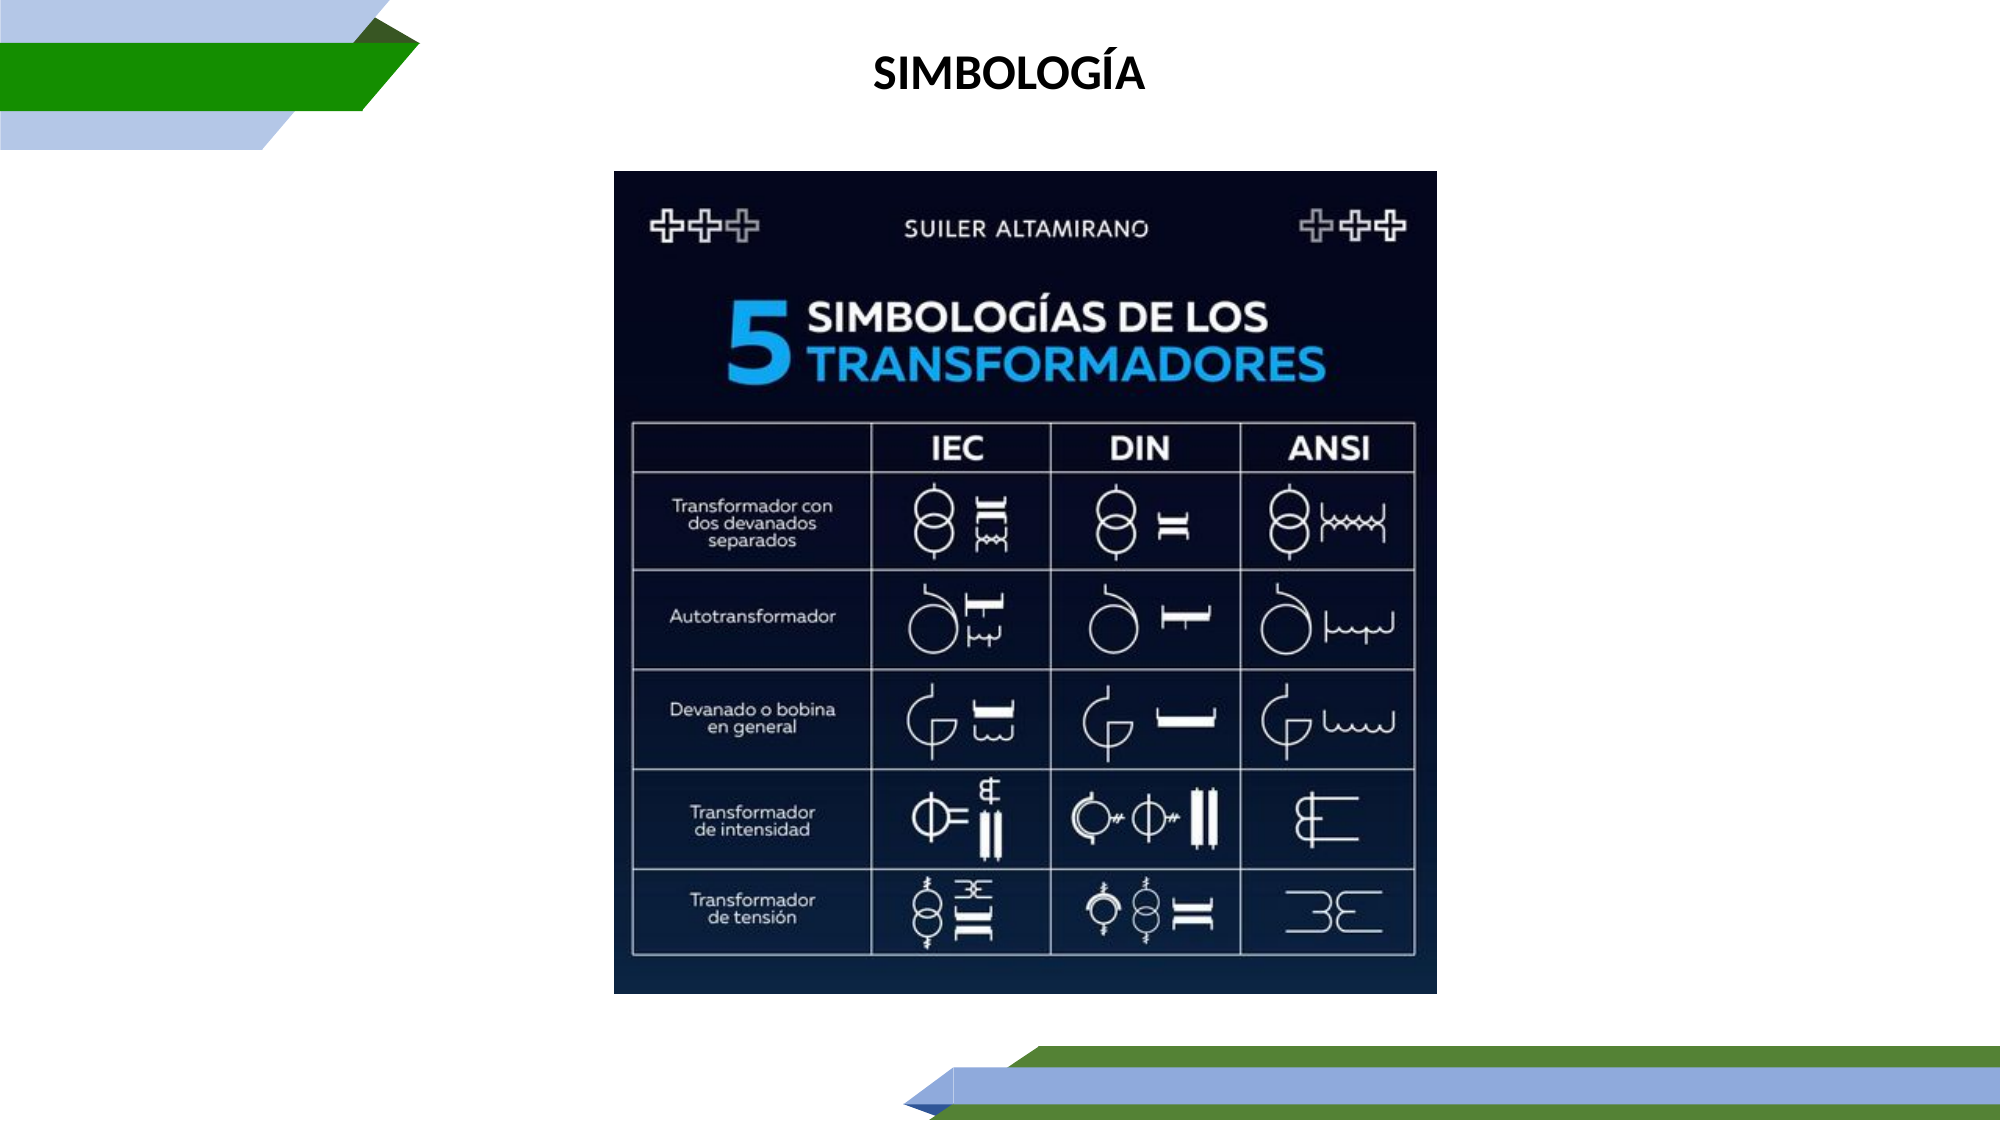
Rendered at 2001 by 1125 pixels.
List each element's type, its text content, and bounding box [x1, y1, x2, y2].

picture [614, 171, 1437, 994]
text_box SIMBOLOGÍA [648, 32, 1371, 108]
